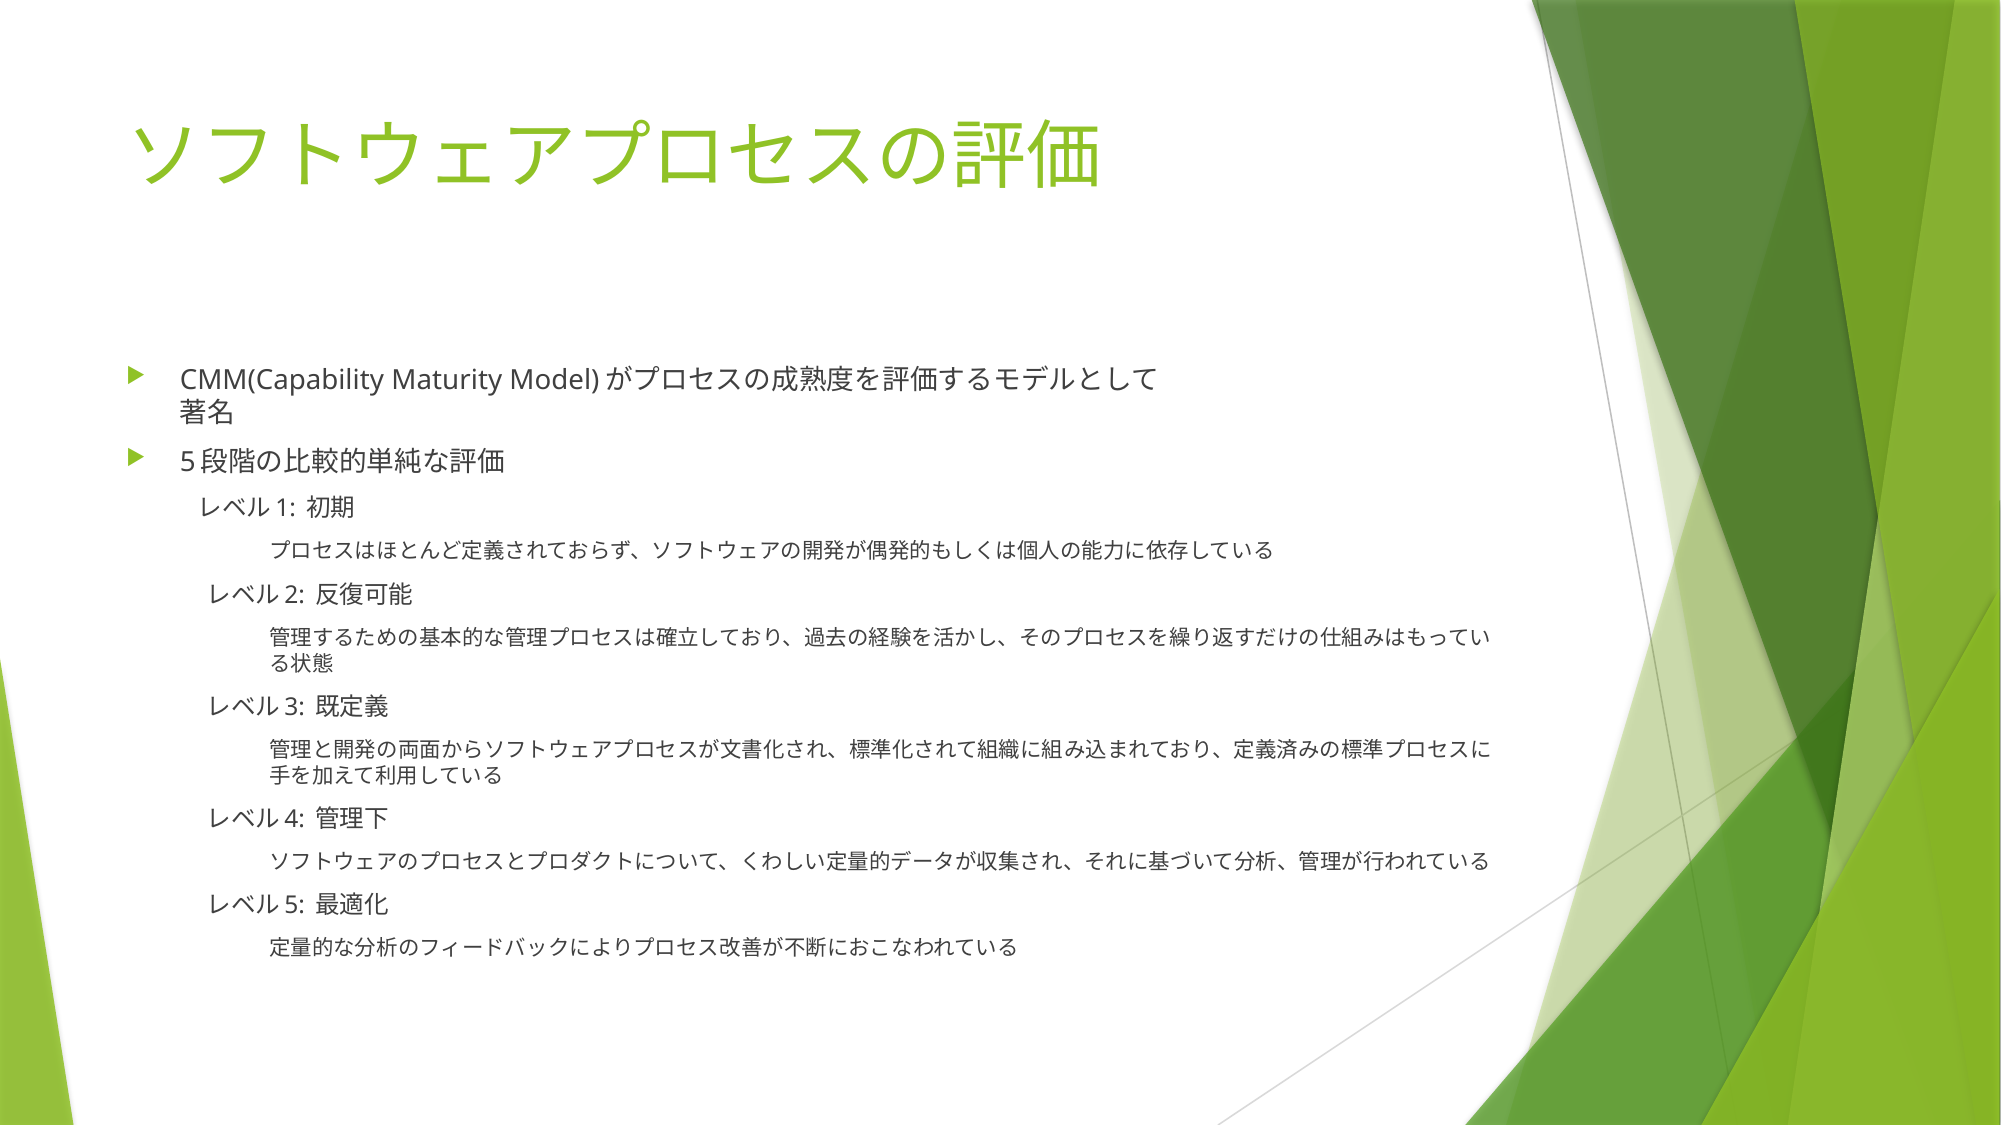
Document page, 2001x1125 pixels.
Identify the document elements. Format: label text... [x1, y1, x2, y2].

title ソフトウェアプロセスの評価 [111, 99, 1522, 317]
list CMM(Capability Maturity Model)がプロセスの成熟度を評価するモデルとして 著名 5段階の比較的単純な評価 レベル1: 初期 プロセスはほとんど定義されておらず、ソフトウェアの開発が偶発的もしくは個人の能力に依存している レベル2: 反復可能 管理するための基本的な管理プロセスは確立しており、過去の経験を活かし、そのプロセスを繰り返すだけの仕組みはもっている状態 レベル3: 既定義 管理と開発の両面からソフトウェアプロセスが文書化され、標準化されて組織に組み込まれており、定義済みの標準プロセスに手を加えて利用している レベル4: 管理下 ソフトウェアのプロセスとプロダクトについて、くわしい定量的データが収集され、それに基づいて分析、管理が行われている レベル5: 最適化 定量的な分析のフィードバックによりプロセス改善が不断におこなわれている [111, 354, 1522, 992]
